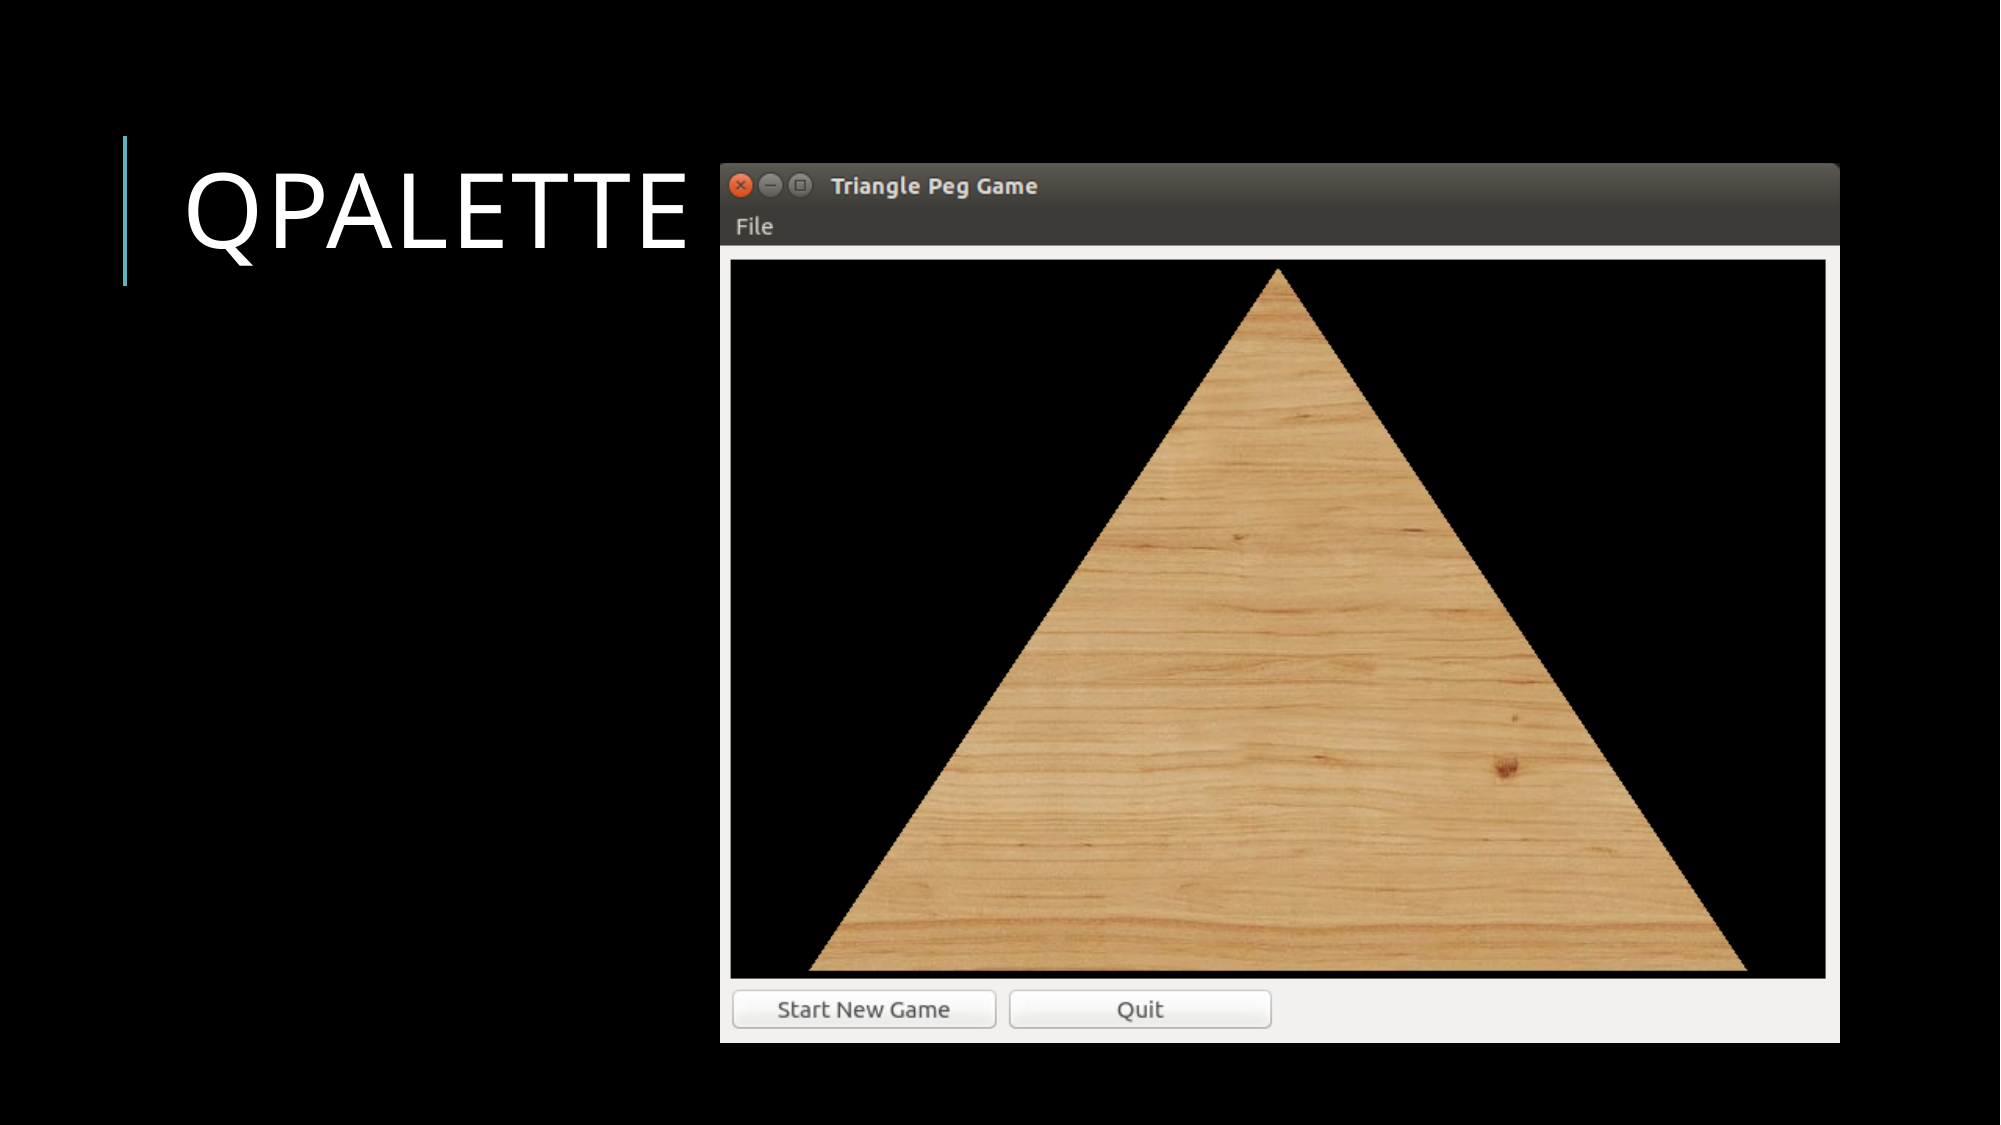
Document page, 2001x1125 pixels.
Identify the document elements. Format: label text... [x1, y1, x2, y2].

picture [720, 162, 1840, 1043]
title QPALETTE [168, 96, 1763, 342]
